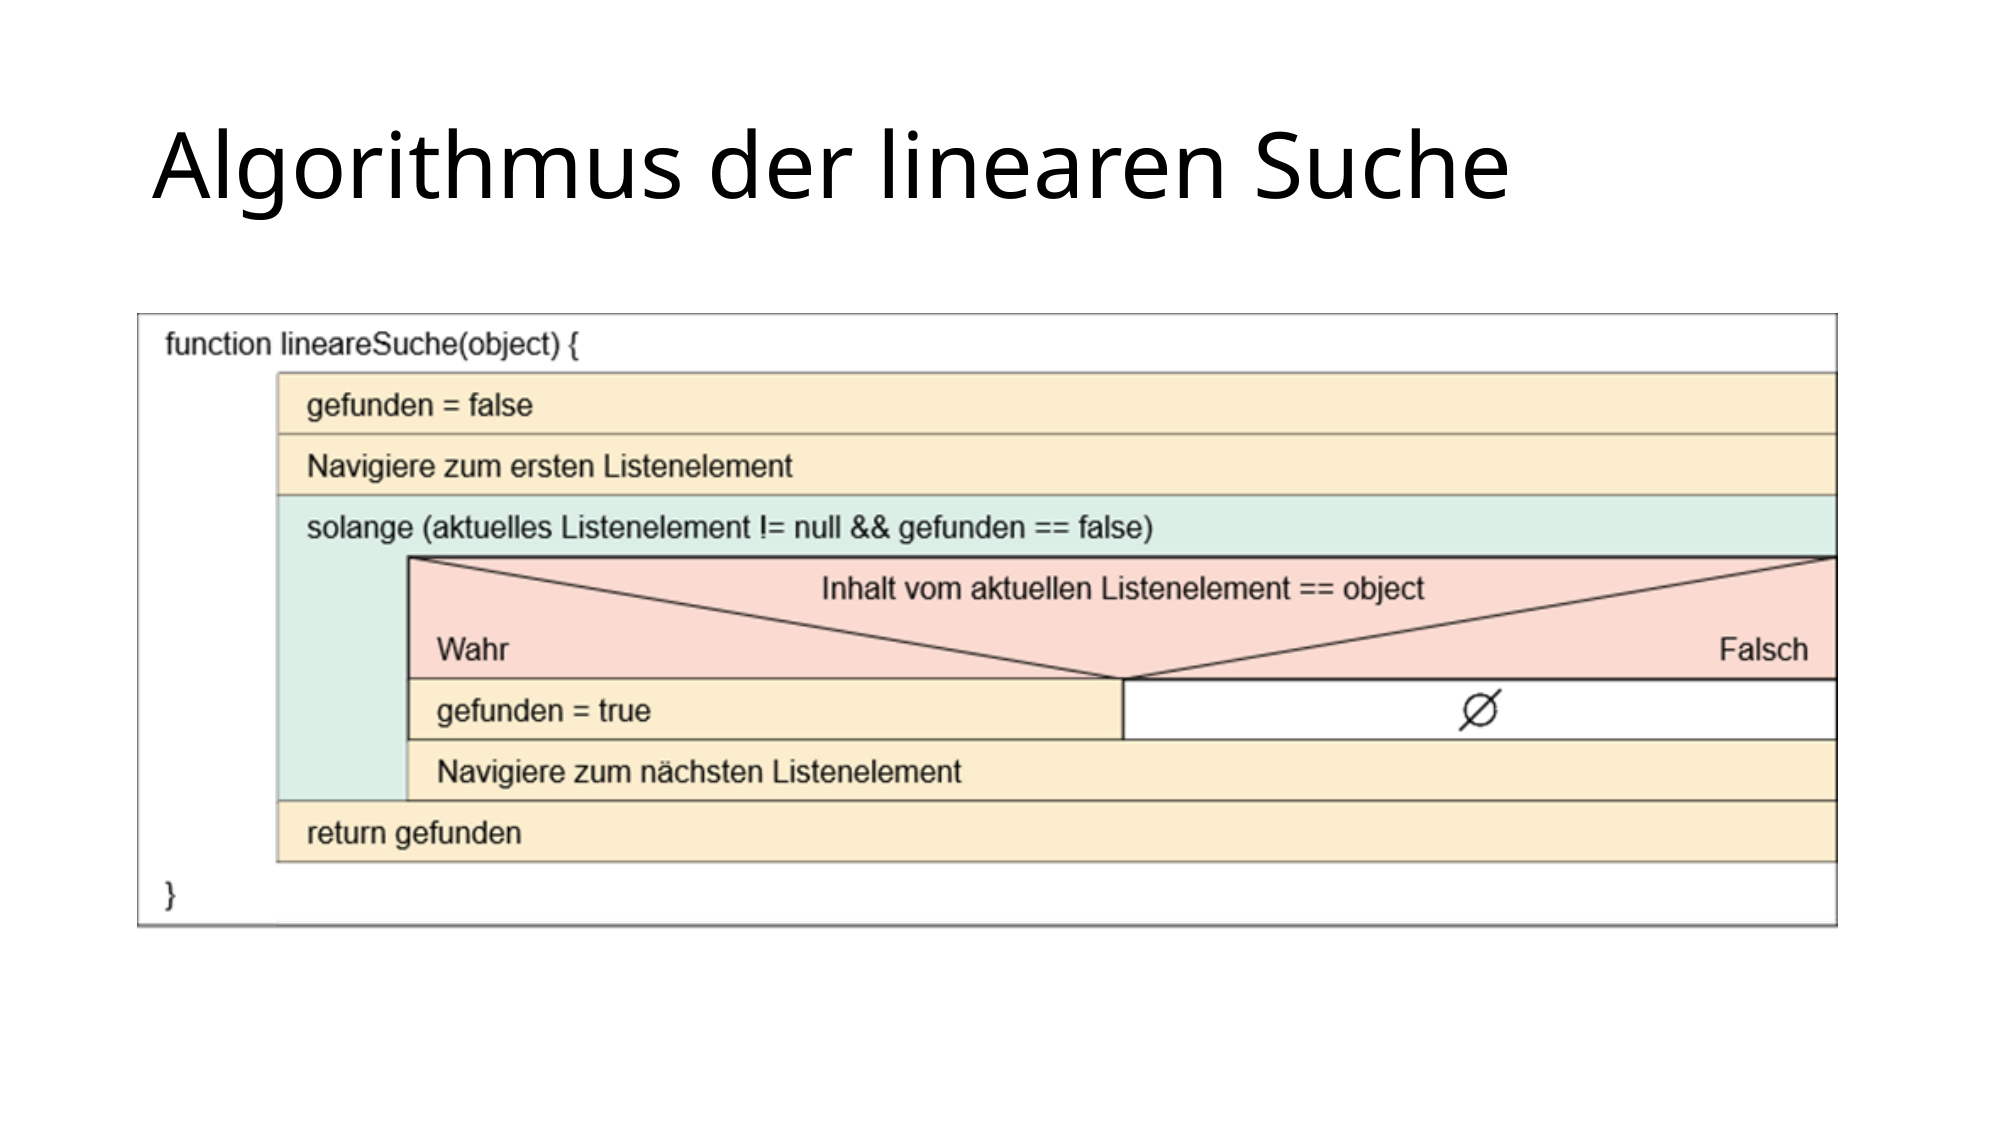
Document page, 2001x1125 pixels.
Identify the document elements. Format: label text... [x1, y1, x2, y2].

title Algorithmus der linearen Suche [137, 59, 1863, 278]
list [137, 313, 1838, 949]
